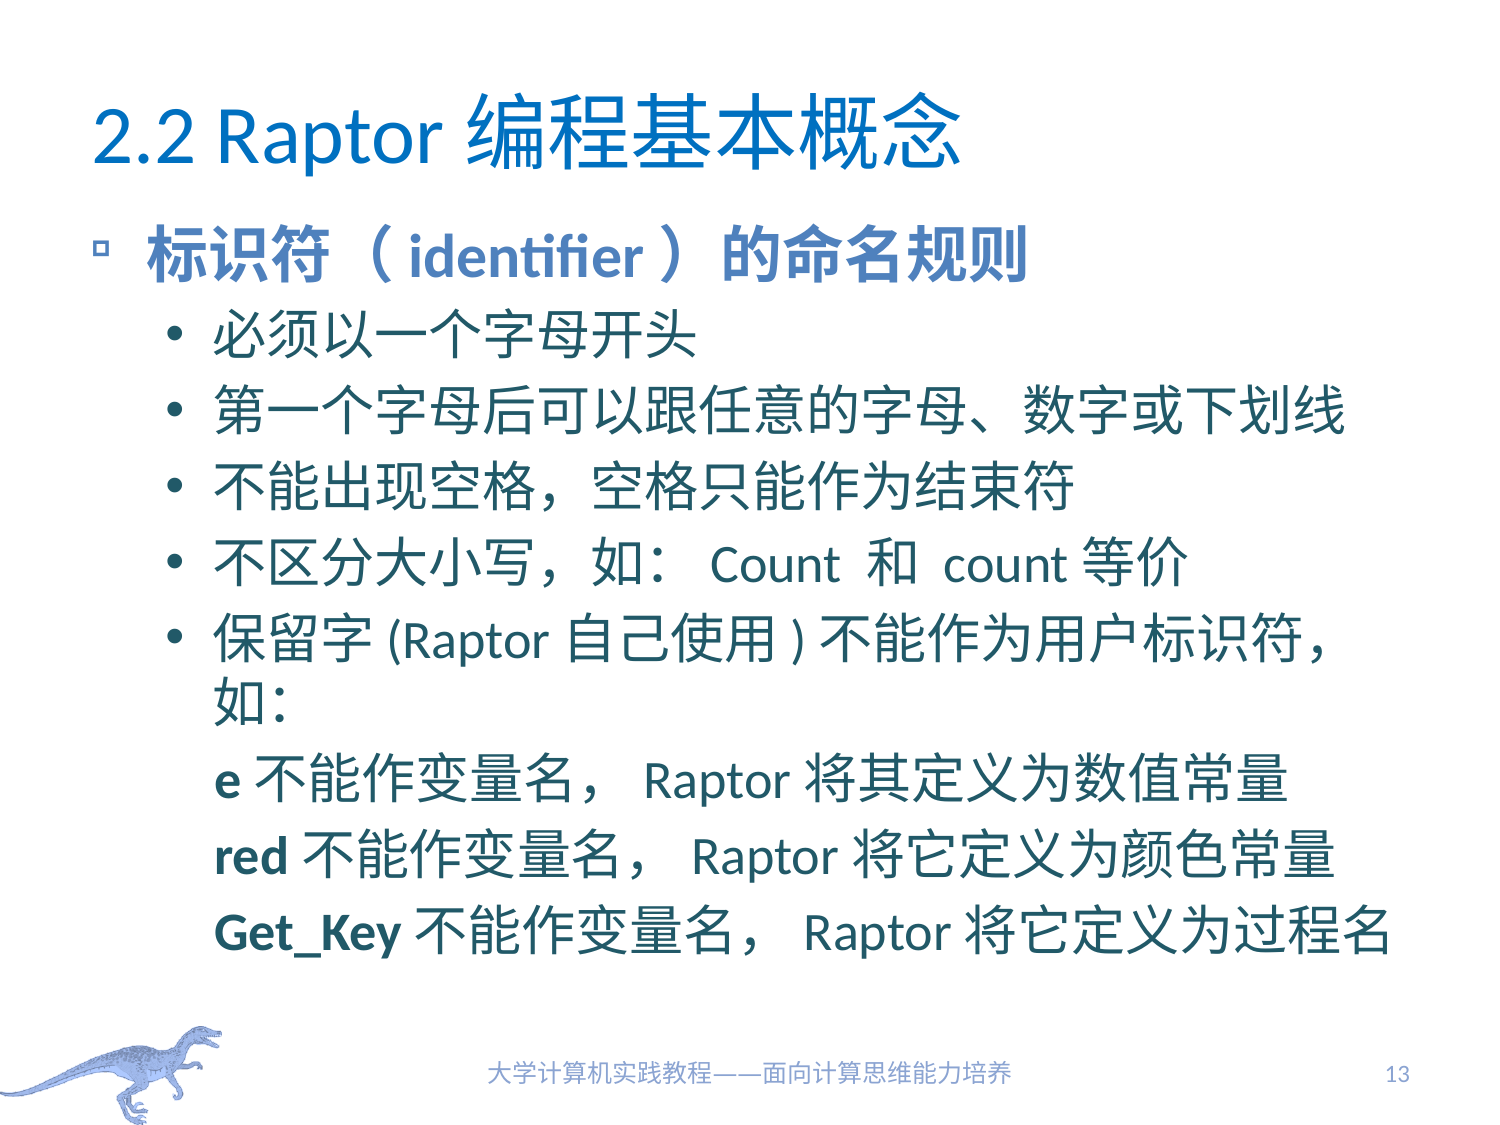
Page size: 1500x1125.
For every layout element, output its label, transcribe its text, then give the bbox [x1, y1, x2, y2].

slide_number 13 [1074, 1042, 1425, 1103]
title 2.2 Raptor编程基本概念 [76, 66, 1427, 194]
footer 大学计算机实践教程——面向计算思维能力培养 [431, 1042, 1069, 1103]
list 标识符（identifier）的命名规则 必须以一个字母开头 第一个字母后可以跟任意的字母、数字或下划线 不能出现空格，空格只能作为结束符 不区分大小写，如：Count 和 count等价 保留字(Raptor自己使用)不能作为用户标识符，如： e不能作变量名，Raptor将其定义为数值常量 red不能作变量名，Raptor将它定义为颜色常量 Get_Key不能作变量名，Raptor将它定义为过程名 [75, 208, 1425, 1024]
